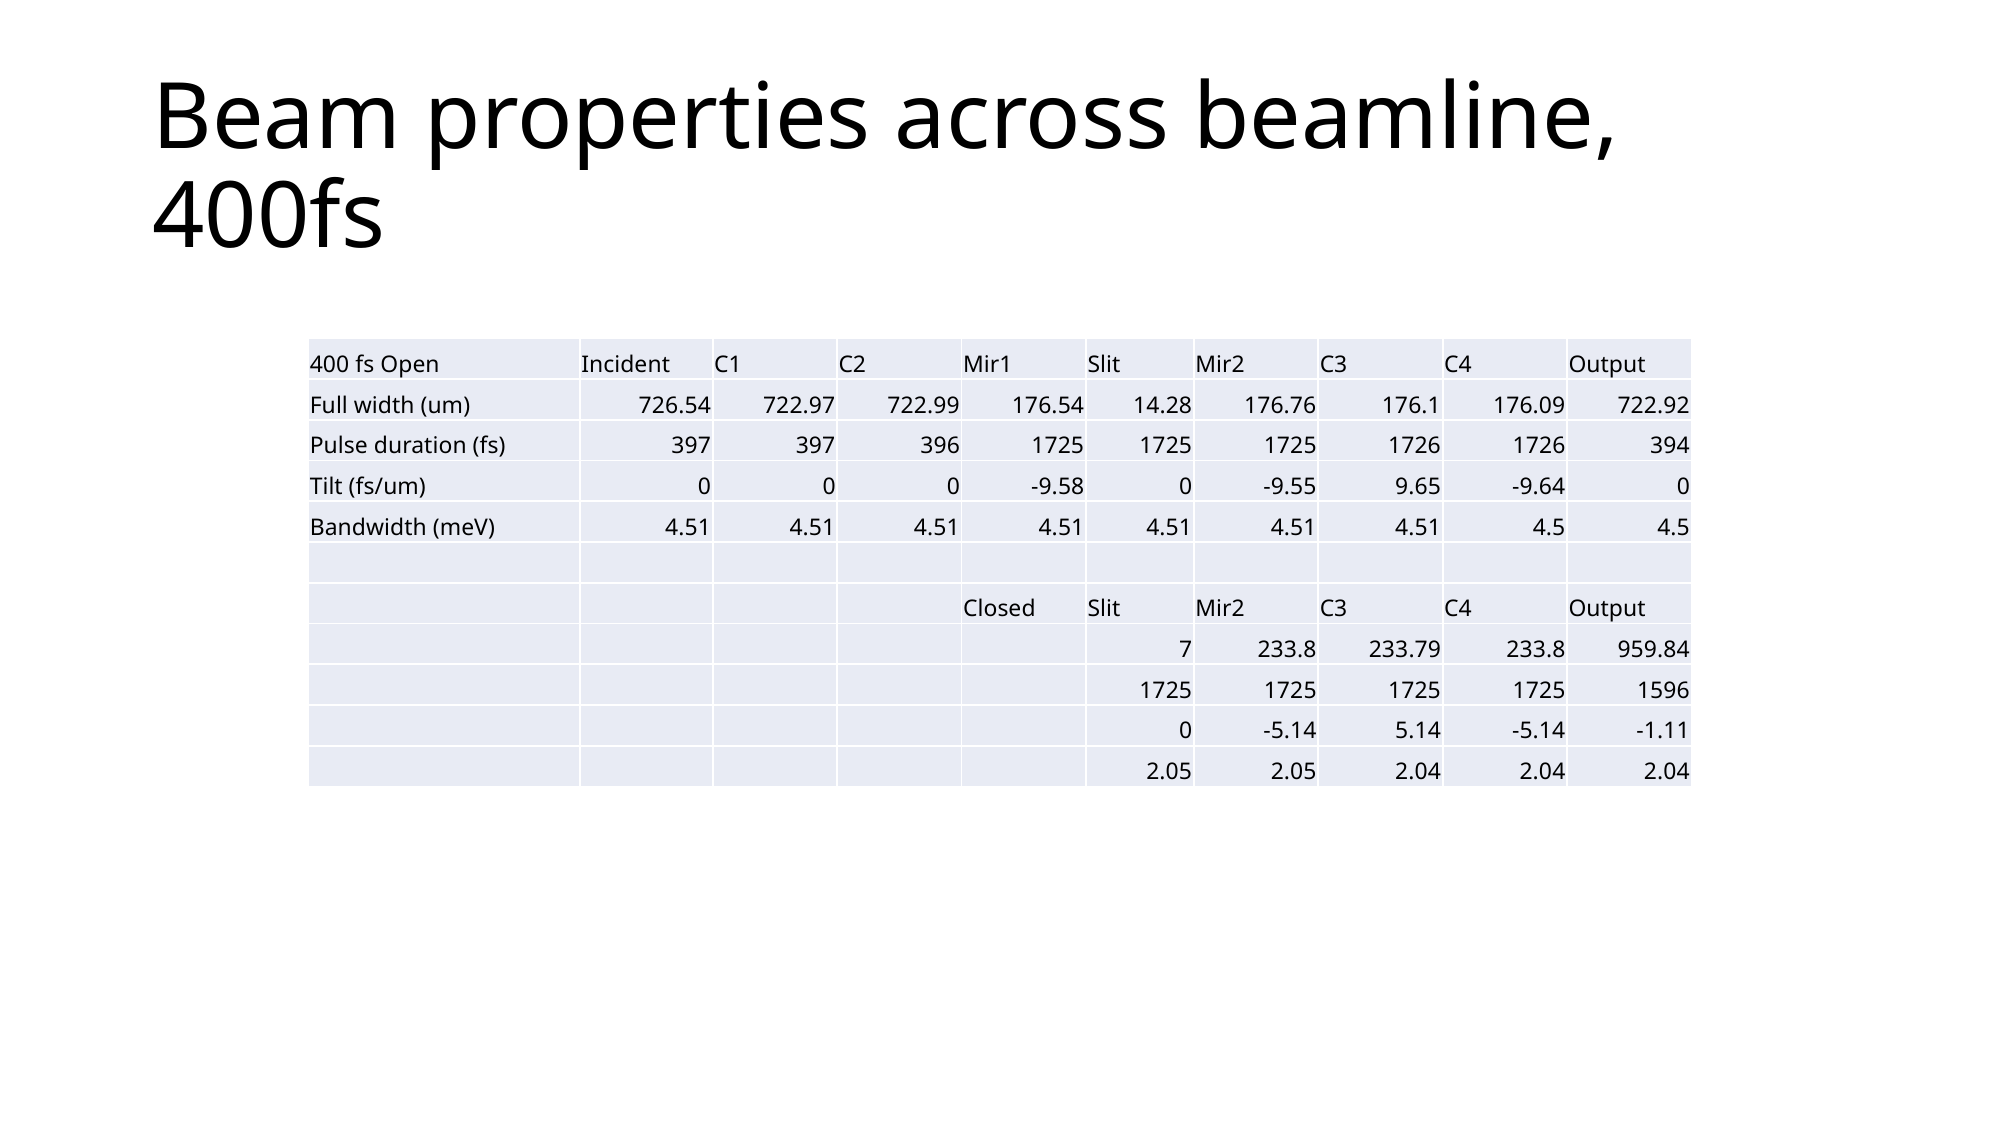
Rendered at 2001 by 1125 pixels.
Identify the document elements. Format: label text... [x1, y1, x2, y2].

table_cell Closed [962, 584, 1085, 623]
table_cell 1725 [1444, 665, 1566, 704]
table_cell 14.28 [1087, 380, 1193, 419]
table_cell C3 [1319, 584, 1442, 623]
table_cell Tilt (fs/um) [309, 461, 579, 500]
table_cell [962, 543, 1085, 582]
table_cell 1725 [1319, 665, 1442, 704]
table_cell 2.04 [1568, 747, 1691, 786]
table_header 400 fs Open [309, 339, 579, 378]
table_header Mir2 [1195, 339, 1317, 378]
table_cell -5.14 [1444, 706, 1566, 745]
table_cell 4.5 [1444, 502, 1566, 541]
table_cell 1725 [962, 421, 1085, 460]
table_cell 1596 [1568, 665, 1691, 704]
table_cell [714, 747, 836, 786]
table_cell [581, 665, 712, 704]
table_cell [1195, 543, 1317, 582]
table_cell 1726 [1319, 421, 1442, 460]
table_cell 722.97 [714, 380, 836, 419]
table_cell Bandwidth (meV) [309, 502, 579, 541]
table_cell 2.04 [1319, 747, 1442, 786]
table_cell [714, 706, 836, 745]
table_cell 176.1 [1319, 380, 1442, 419]
table_cell 4.51 [838, 502, 961, 541]
table_cell [838, 706, 961, 745]
table_header Output [1568, 339, 1691, 378]
table_header Incident [581, 339, 712, 378]
table_cell 959.84 [1568, 624, 1691, 663]
table_cell [581, 747, 712, 786]
table_cell [309, 706, 579, 745]
table_cell 176.76 [1195, 380, 1317, 419]
table_cell [838, 543, 961, 582]
table_cell 9.65 [1319, 461, 1442, 500]
table_cell [309, 543, 579, 582]
table_cell 0 [1568, 461, 1691, 500]
table_cell [1444, 543, 1566, 582]
table_header Slit [1087, 339, 1193, 378]
table_cell 4.51 [714, 502, 836, 541]
table_header C1 [714, 339, 836, 378]
table_cell 233.8 [1444, 624, 1566, 663]
table_cell -9.58 [962, 461, 1085, 500]
table_cell -9.64 [1444, 461, 1566, 500]
table_cell 2.04 [1444, 747, 1566, 786]
table_cell Mir2 [1195, 584, 1317, 623]
table_cell 4.51 [1087, 502, 1193, 541]
table_cell -1.11 [1568, 706, 1691, 745]
table_header C2 [838, 339, 961, 378]
table_cell 4.51 [1195, 502, 1317, 541]
table_header Mir1 [962, 339, 1085, 378]
table_cell [1319, 543, 1442, 582]
table_cell 394 [1568, 421, 1691, 460]
table_cell [962, 747, 1085, 786]
table_cell C4 [1444, 584, 1566, 623]
table_cell 233.8 [1195, 624, 1317, 663]
table_cell 4.51 [1319, 502, 1442, 541]
table_cell Pulse duration (fs) [309, 421, 579, 460]
table_cell 1725 [1087, 421, 1193, 460]
table_cell 0 [714, 461, 836, 500]
table_cell 4.51 [581, 502, 712, 541]
table_cell [1568, 543, 1691, 582]
table_cell 0 [838, 461, 961, 500]
table_cell 176.54 [962, 380, 1085, 419]
table_cell 397 [714, 421, 836, 460]
table_cell 1725 [1087, 665, 1193, 704]
table_cell 233.79 [1319, 624, 1442, 663]
table_cell 2.05 [1087, 747, 1193, 786]
table_cell 176.09 [1444, 380, 1566, 419]
table_cell 4.5 [1568, 502, 1691, 541]
table_cell [581, 706, 712, 745]
table_cell 0 [1087, 706, 1193, 745]
table_cell [714, 584, 836, 623]
table_cell [581, 624, 712, 663]
title Beam properties across beamline, 400fs [137, 59, 1863, 278]
table_cell [309, 665, 579, 704]
table_cell 5.14 [1319, 706, 1442, 745]
table_cell [1087, 543, 1193, 582]
table_cell [714, 543, 836, 582]
table_cell 0 [581, 461, 712, 500]
table_cell 397 [581, 421, 712, 460]
table_cell [714, 624, 836, 663]
table_cell [309, 584, 579, 623]
table_header C3 [1319, 339, 1442, 378]
table_cell Output [1568, 584, 1691, 623]
table_cell Full width (um) [309, 380, 579, 419]
table_cell 726.54 [581, 380, 712, 419]
table_cell [581, 543, 712, 582]
table_cell 1726 [1444, 421, 1566, 460]
table_cell 722.92 [1568, 380, 1691, 419]
table_header C4 [1444, 339, 1566, 378]
table_cell [309, 747, 579, 786]
table_cell [838, 584, 961, 623]
table_cell [962, 665, 1085, 704]
table_cell -9.55 [1195, 461, 1317, 500]
table_cell [962, 624, 1085, 663]
table_cell 2.05 [1195, 747, 1317, 786]
table_cell 4.51 [962, 502, 1085, 541]
table_cell 722.99 [838, 380, 961, 419]
table_cell Slit [1087, 584, 1193, 623]
table_cell [962, 706, 1085, 745]
table_cell -5.14 [1195, 706, 1317, 745]
table_cell [309, 624, 579, 663]
table_cell 7 [1087, 624, 1193, 663]
table_cell [581, 584, 712, 623]
table_cell [838, 624, 961, 663]
table_cell 1725 [1195, 421, 1317, 460]
table_cell [838, 747, 961, 786]
table_cell 396 [838, 421, 961, 460]
table_cell [714, 665, 836, 704]
table_cell 0 [1087, 461, 1193, 500]
table_cell [838, 665, 961, 704]
table_cell 1725 [1195, 665, 1317, 704]
